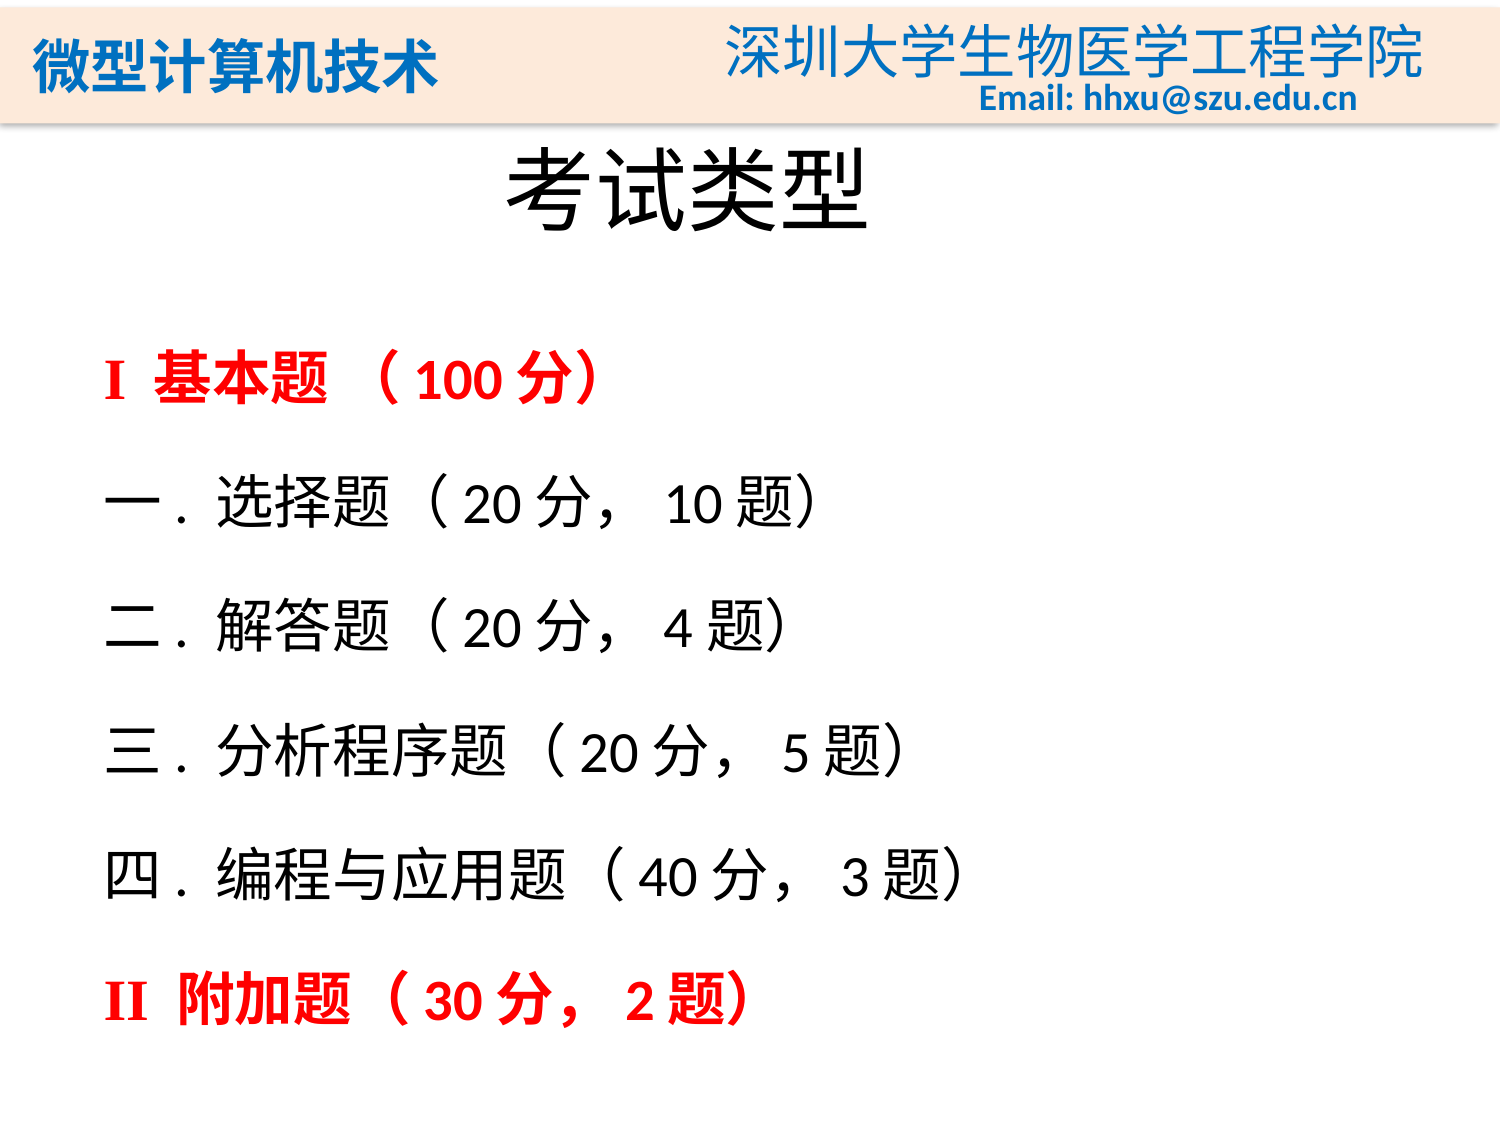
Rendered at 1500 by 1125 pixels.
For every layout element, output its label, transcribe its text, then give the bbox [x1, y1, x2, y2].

title 考试类型 [194, 125, 1264, 290]
list I 基本题 （100分） 一. 选择题（20分，10题） 二. 解答题（20分，4题） 三. 分析程序题（20分，5题） 四. 编程与应用题（40分，3题） II 附加题（30分，2题） [88, 290, 1317, 1047]
